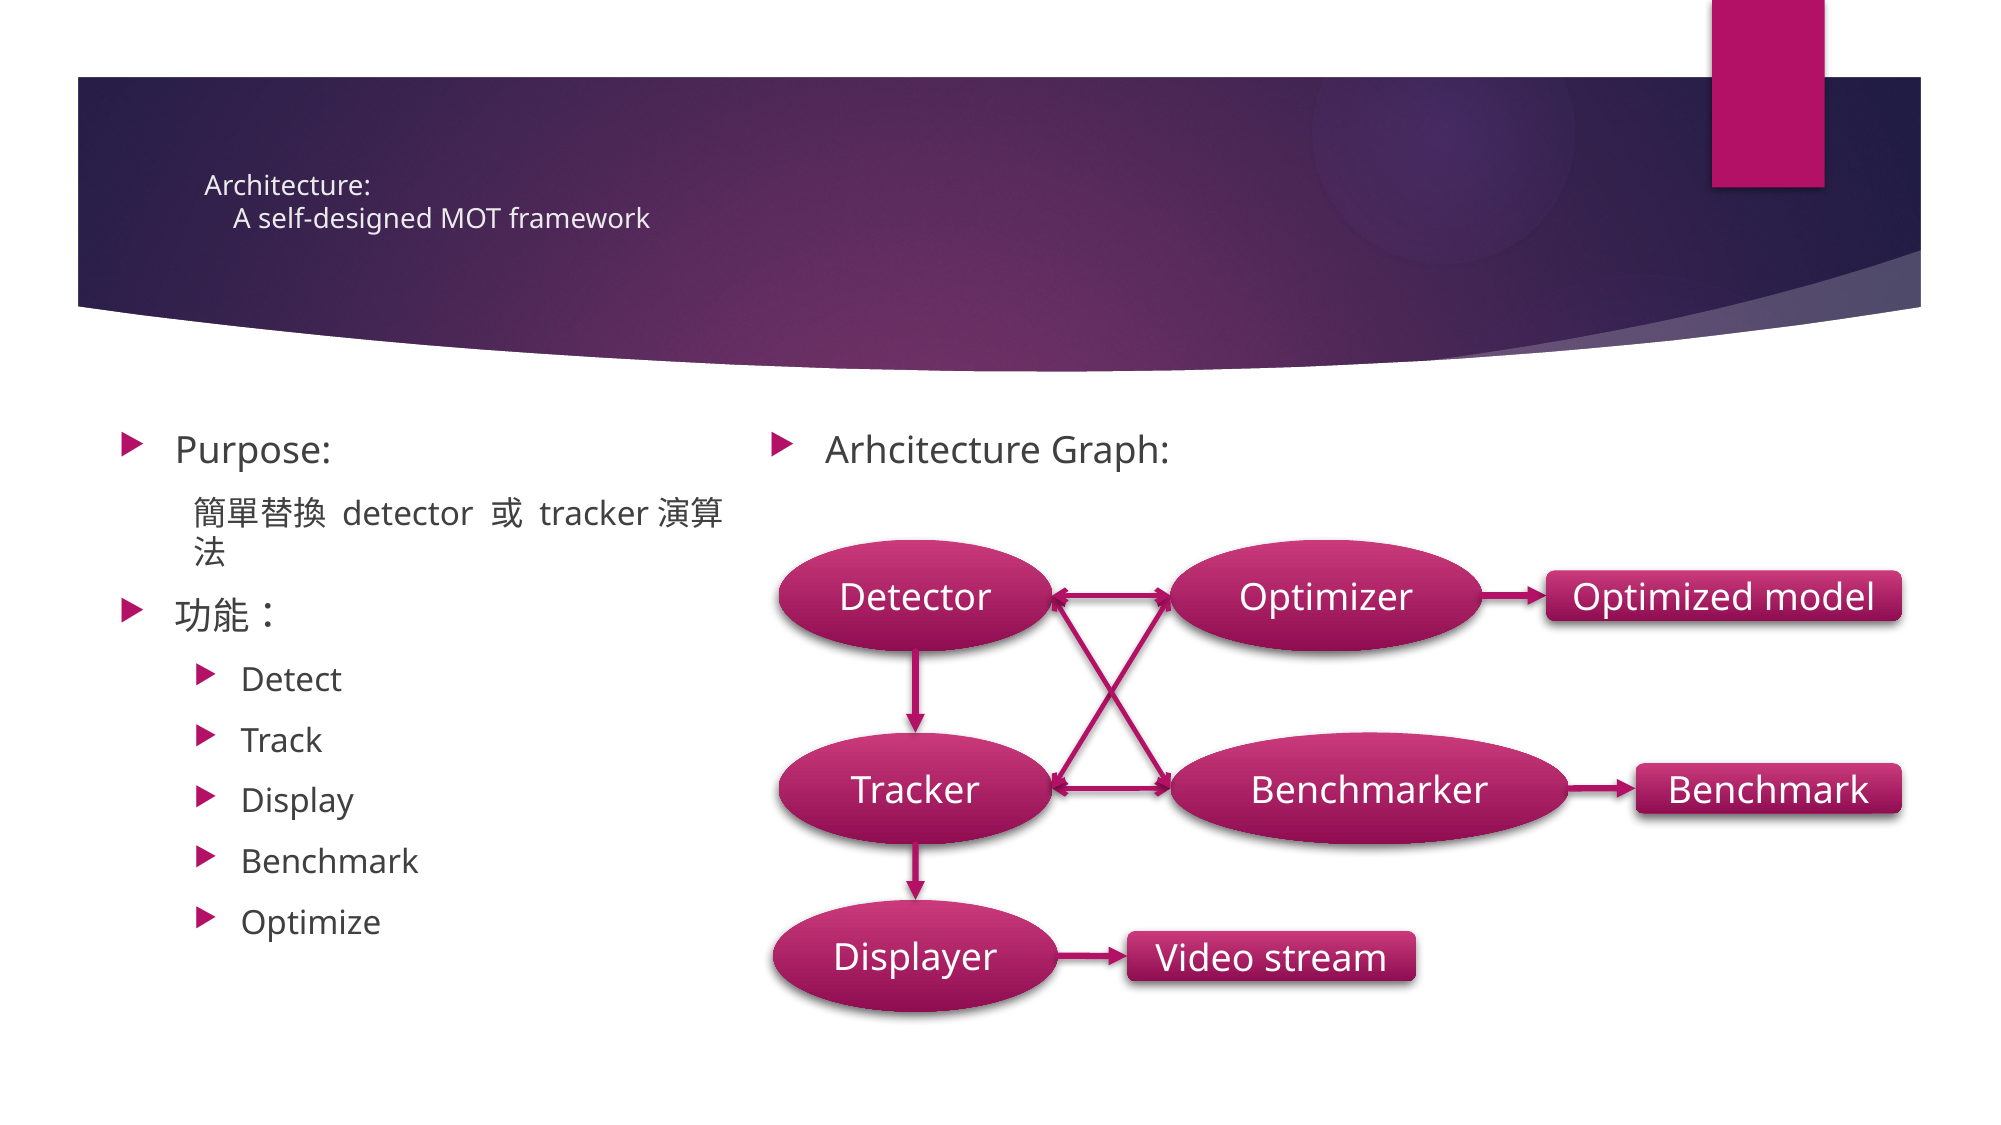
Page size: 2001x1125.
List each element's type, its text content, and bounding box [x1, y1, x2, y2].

text_box Optimizer [1416, 549, 1482, 642]
title Architecture: A self-designed MOT framework [189, 159, 1627, 276]
text_box Optimized model [1546, 570, 1902, 621]
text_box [1052, 602, 1171, 789]
text_box Benchmark [1635, 763, 1902, 814]
text_box Benchmarker [1416, 734, 1569, 843]
text_box Arhcitecture Graph: [753, 418, 1416, 1047]
list Purpose: 簡單替換 detector 或 tracker演算法 功能： Detect Track Display Benchmark Optimize [103, 418, 753, 1047]
